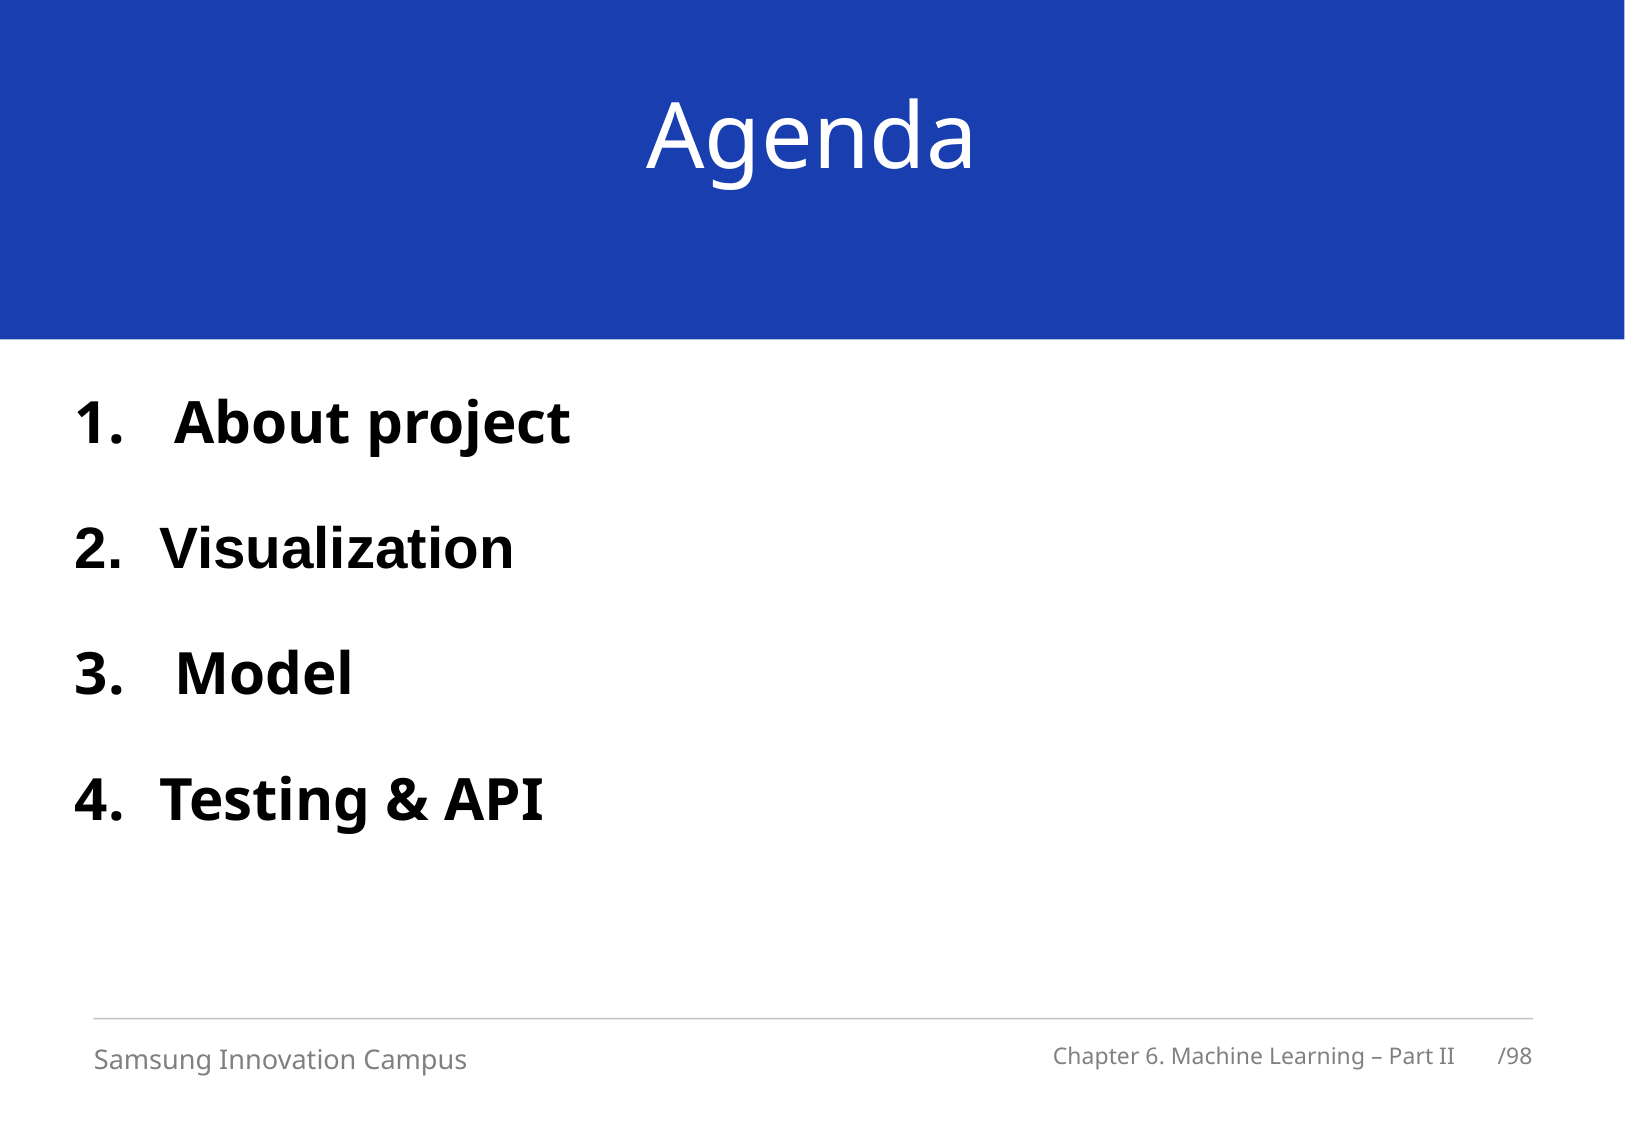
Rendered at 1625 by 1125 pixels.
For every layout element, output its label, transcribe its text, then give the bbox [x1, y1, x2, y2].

list About project Visualization Model Testing & API [74, 349, 1537, 1003]
title Agenda [81, 44, 1544, 233]
